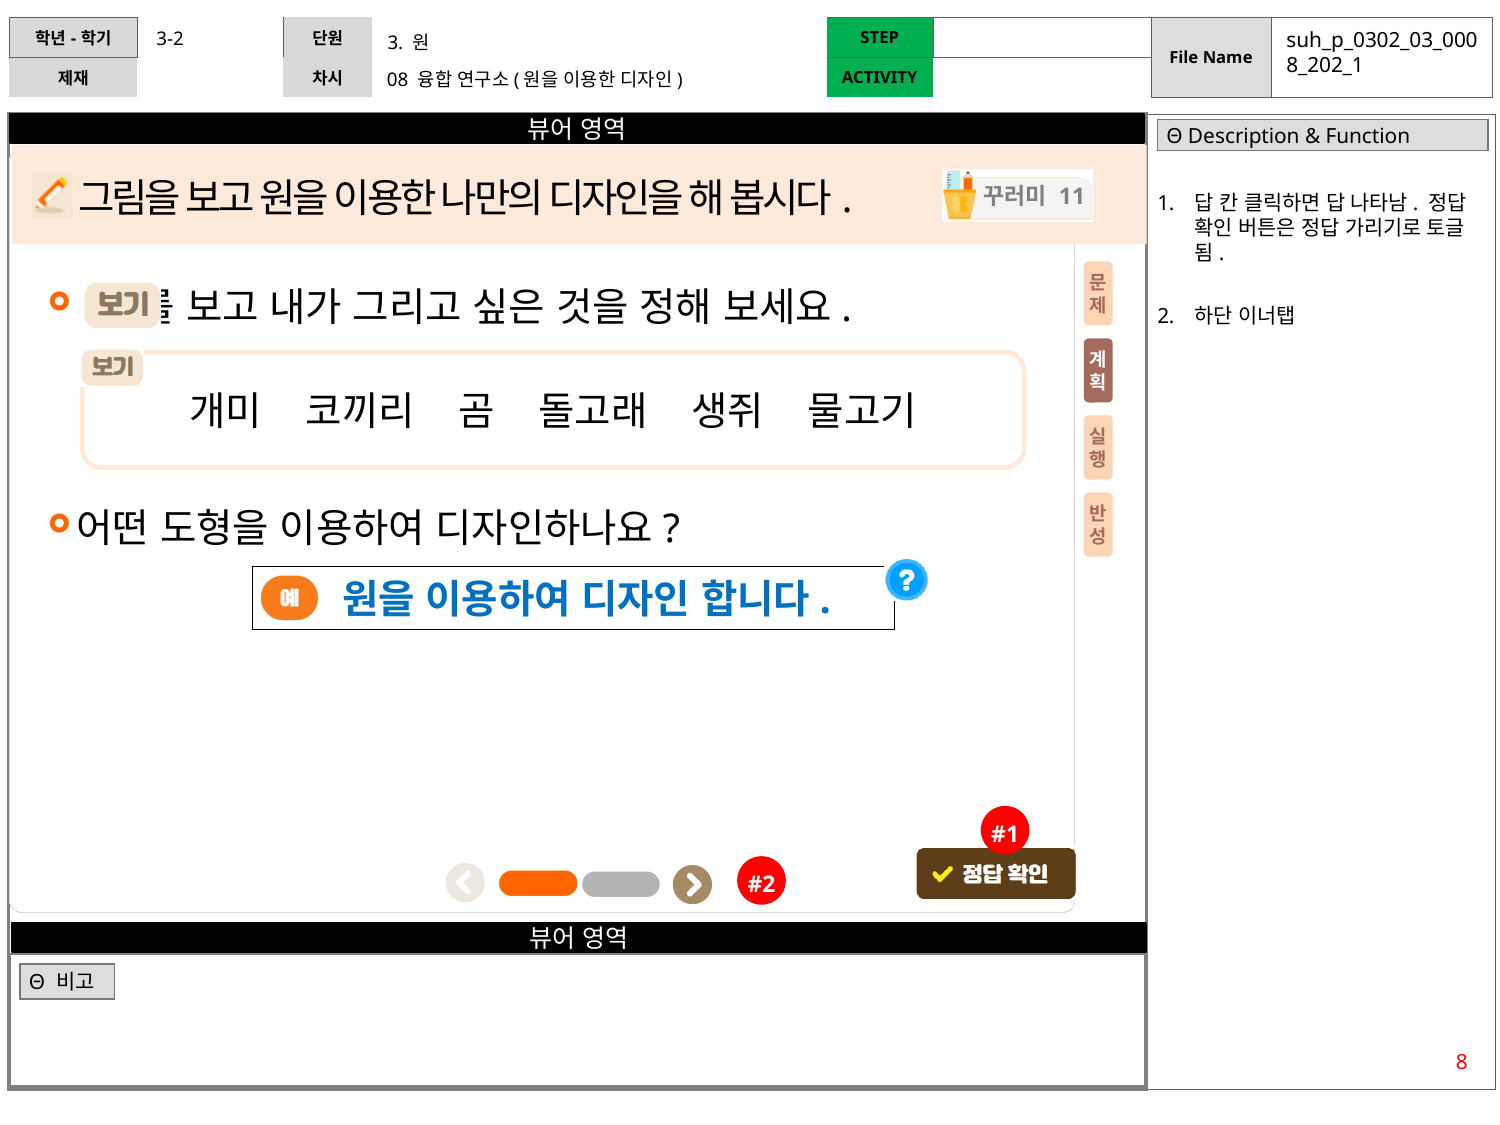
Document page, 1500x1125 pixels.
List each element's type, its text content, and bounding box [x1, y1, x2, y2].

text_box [1083, 260, 1113, 557]
text_box 그림을 보고 원을 이용한 나만의 디자인을 해 봅시다. [63, 165, 1150, 228]
picture [884, 557, 928, 601]
text_box [1145, 295, 1500, 461]
text_box 3. 원 [372, 23, 828, 48]
text_box 어떤 도형을 이용하여 디자인하나요? [61, 496, 1063, 559]
text_box [10, 143, 1149, 246]
text_box #2 [735, 854, 788, 907]
table_header Θ Description & Function [1158, 120, 1487, 150]
text_box [9, 157, 1075, 913]
picture [47, 288, 71, 315]
picture [47, 510, 71, 536]
text_box 답 칸 클릭하면 답 나타남. 정답 확인 버튼은 정답 가리기로 토글 됨. 하단 이너탭 [1142, 151, 1497, 460]
picture [259, 573, 320, 622]
picture [31, 173, 73, 218]
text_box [444, 861, 714, 905]
picture [82, 279, 161, 330]
picture [79, 346, 144, 388]
text_box 08 융합 연구소(원을 이용한 디자인) [372, 60, 821, 96]
text_box 를 보고 내가 그리고 싶은 것을 정해 보세요. [61, 274, 1063, 337]
text_box suh_p_0302_03_0008_202_1 [1271, 18, 1500, 84]
text_box 3-2 [141, 18, 284, 55]
text_box #1 [978, 803, 1032, 844]
picture [915, 845, 1078, 900]
text_box 원을 이용하여 디자인 합니다. [252, 566, 895, 630]
text_box 개미 코끼리 곰 돌고래 생쥐 물고기 [79, 349, 1027, 470]
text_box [942, 169, 1103, 222]
